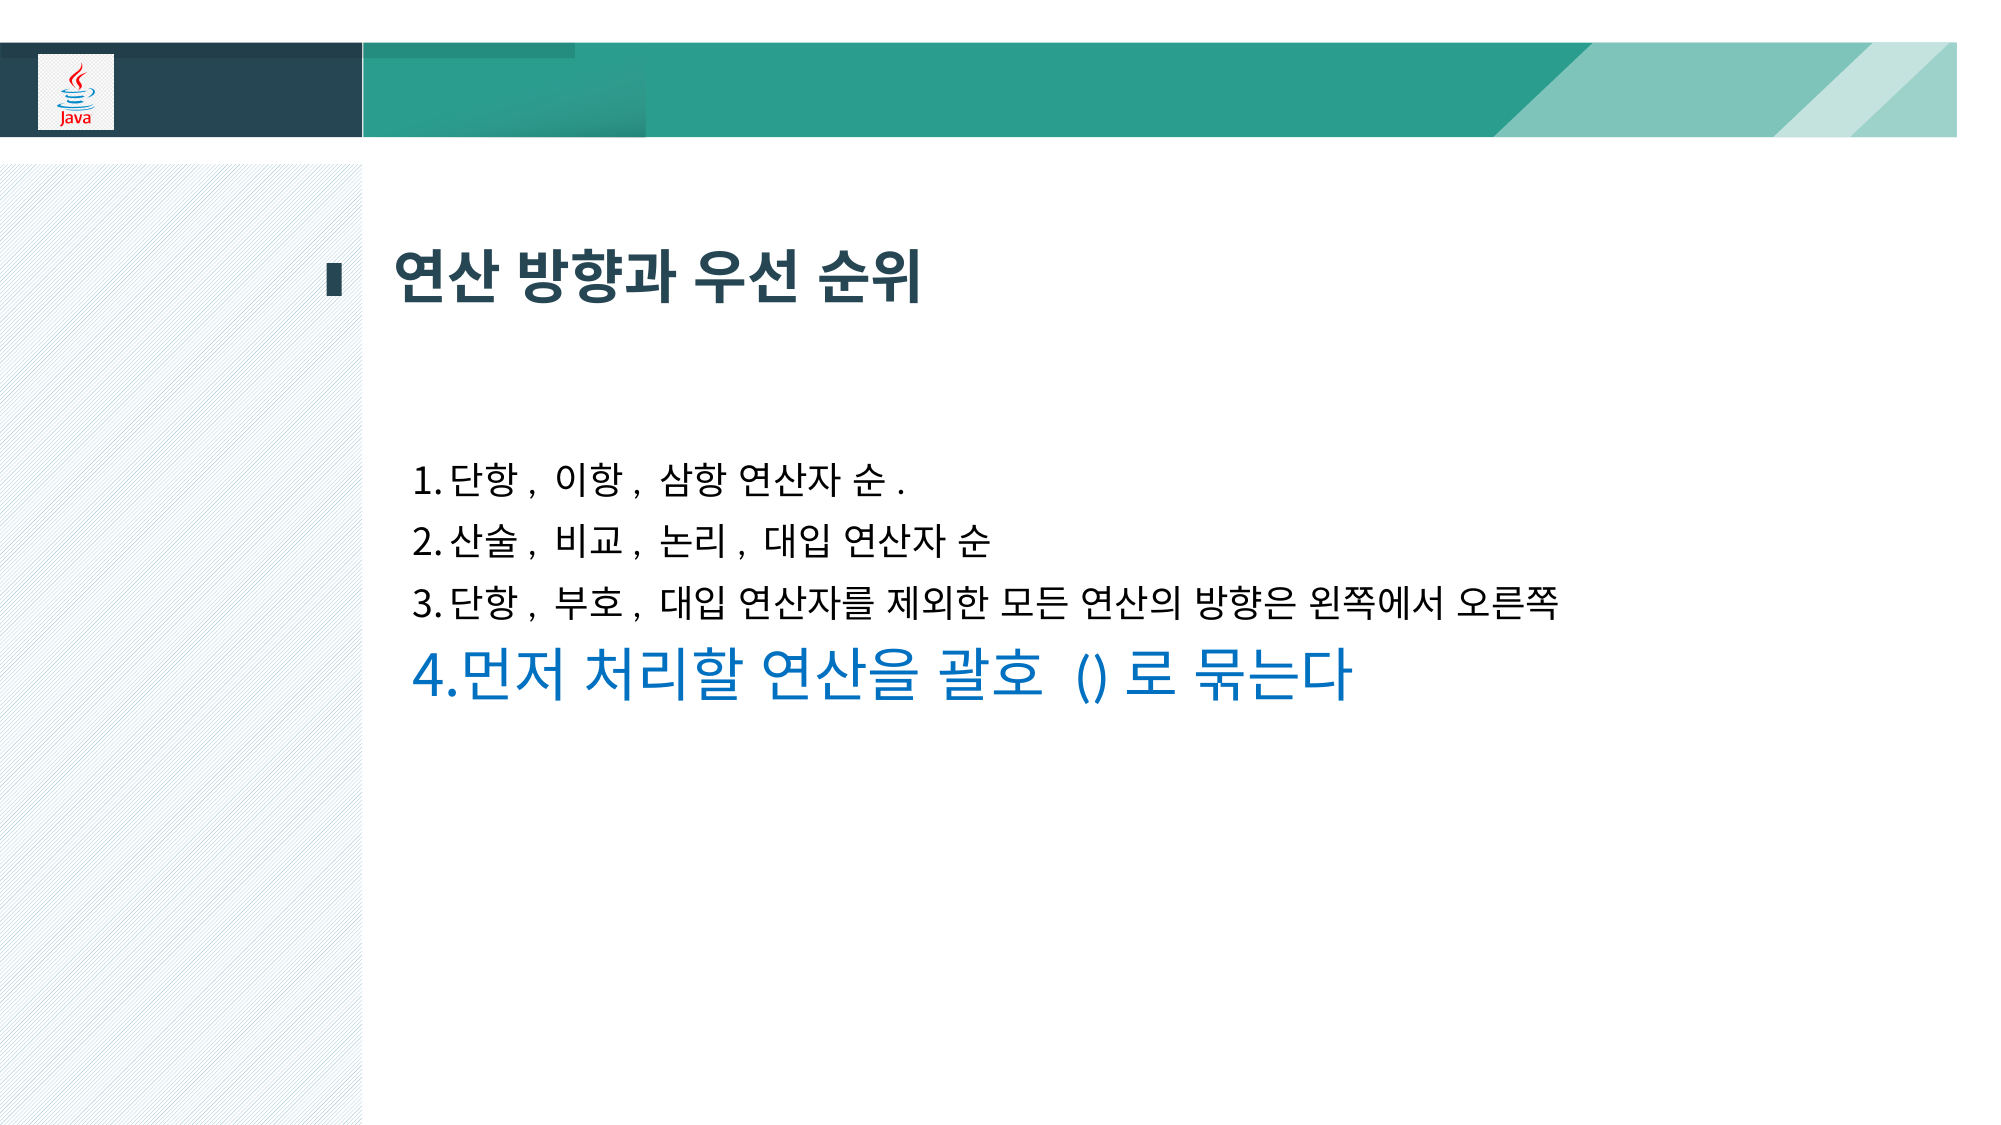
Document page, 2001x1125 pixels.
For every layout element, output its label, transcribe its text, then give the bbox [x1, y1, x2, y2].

text_box 연산 방향과 우선 순위 [379, 233, 1424, 328]
text_box [156, 309, 575, 350]
text_box [326, 262, 343, 297]
text_box [1770, 41, 1958, 139]
text_box [647, 42, 1591, 138]
text_box 단항, 이항, 삼항 연산자 순. 산술, 비교, 논리, 대입 연산자 순 단항, 부호, 대입 연산자를 제외한 모든 연산의 방향은 왼쪽에서 오른쪽 먼저 처리할 연산을 괄호 ()로 묶는다 [397, 454, 1745, 798]
text_box [0, 163, 363, 1125]
text_box [0, 42, 362, 59]
text_box [0, 59, 362, 138]
picture [38, 54, 114, 131]
text_box [362, 42, 647, 138]
text_box [1490, 41, 1872, 139]
